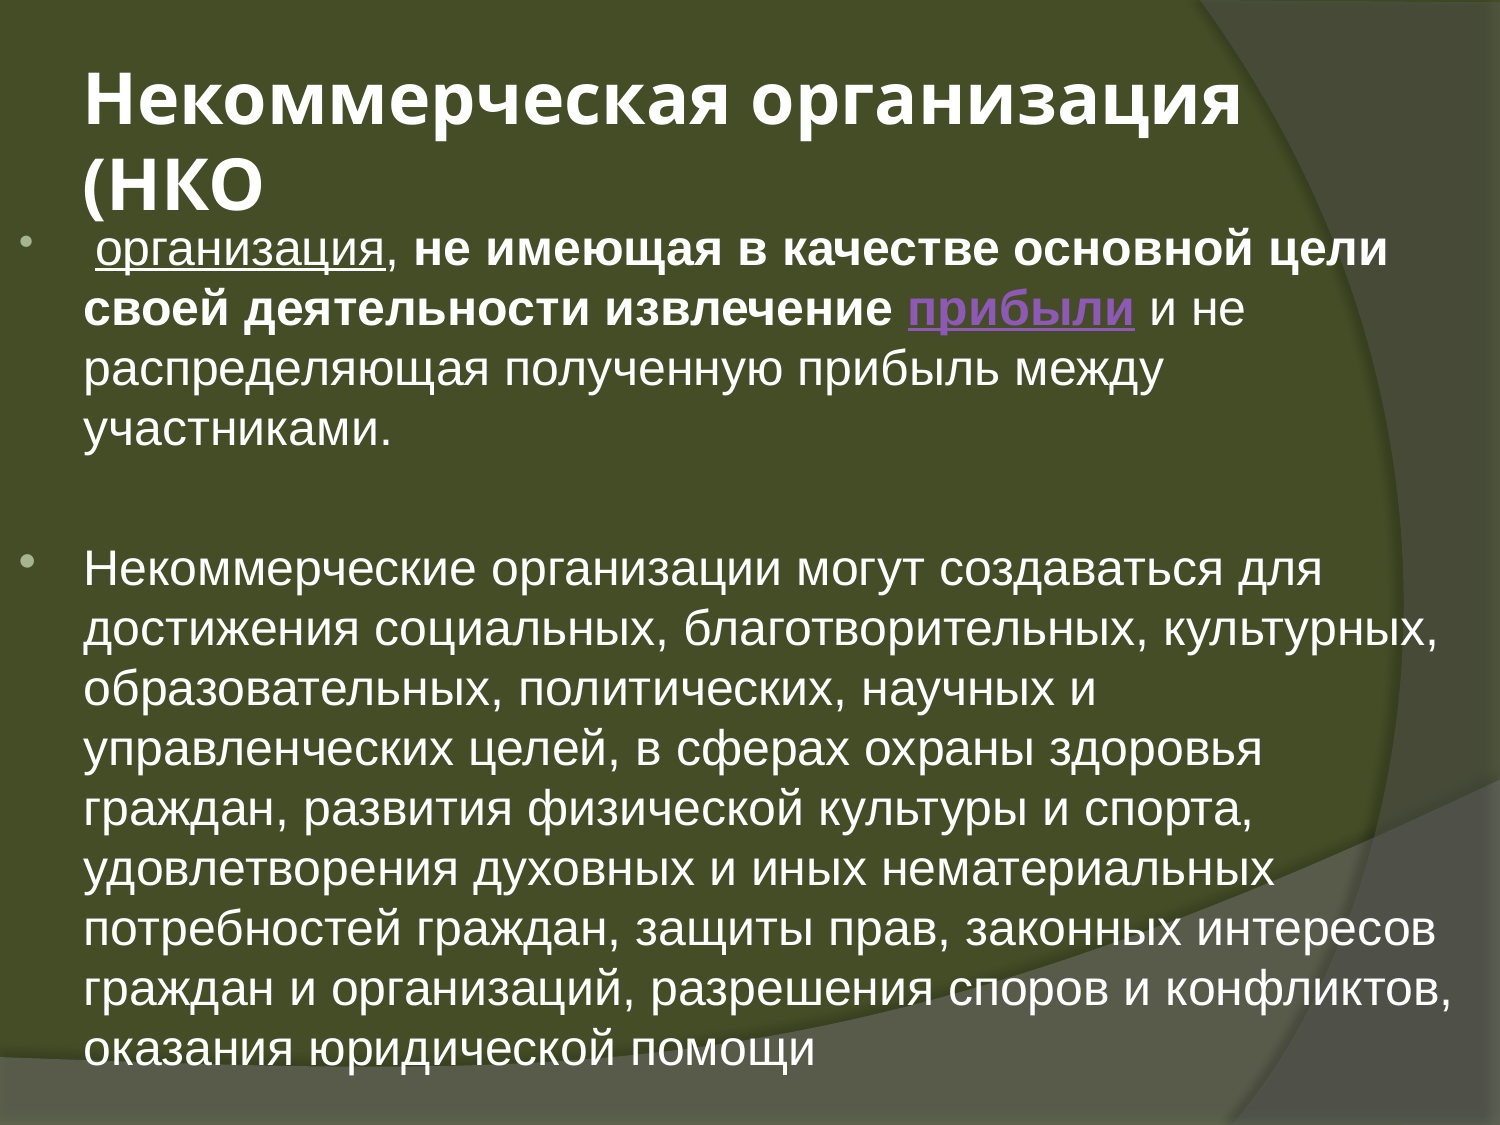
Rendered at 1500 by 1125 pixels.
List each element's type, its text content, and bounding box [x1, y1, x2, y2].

title Некоммерческая организация (НКО [75, 45, 1300, 208]
list организация, не имеющая в качестве основной цели своей деятельности извлечение прибыли и не распределяющая полученную прибыль между участниками. Некоммерческие организации могут создаваться для достижения социальных, благотворительных, культурных, образовательных, политических, научных и управленческих целей, в сферах охраны здоровья граждан, развития физической культуры и спорта, удовлетворения духовных и иных нематериальных потребностей граждан, защиты прав, законных интересов граждан и организаций, разрешения споров и конфликтов, оказания юридической помощи [0, 208, 1471, 1005]
